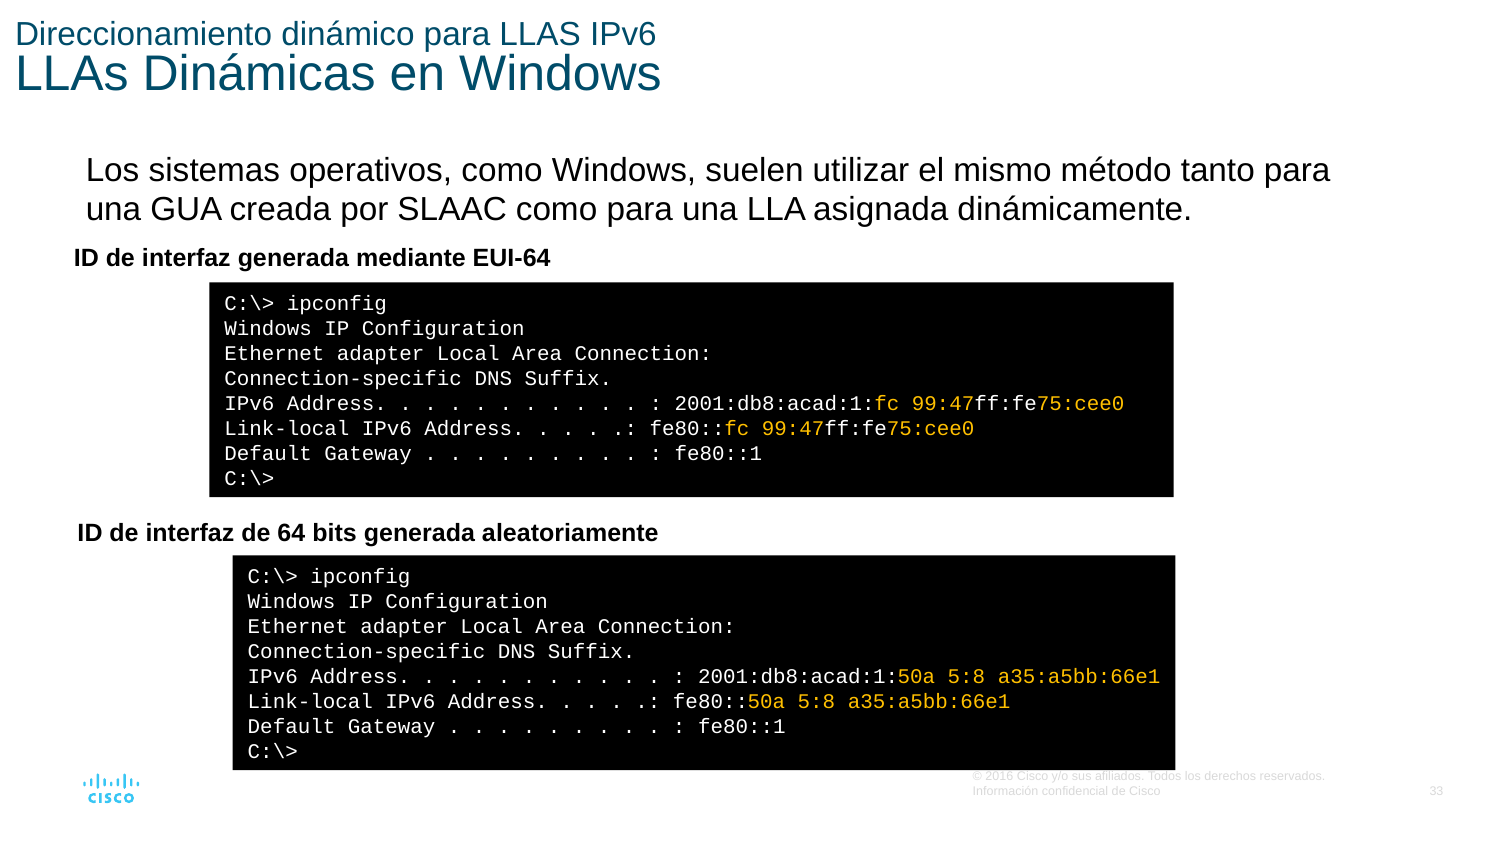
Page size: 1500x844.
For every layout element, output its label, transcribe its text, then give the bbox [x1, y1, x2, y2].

list Los sistemas operativos, como Windows, suelen utilizar el mismo método tanto para una GUA creada por SLAAC como para una LLA asignada dinámicamente. [70, 140, 1369, 234]
text_box C:\> ipconfig Windows IP Configuration Ethernet adapter Local Area Connection: Connection-specific DNS Suffix. IPv6 Address. . . . . . . . . . . : 2001:db8:acad:1:50a 5:8 a35:a5bb:66e1 Link-local IPv6 Address. . . . .: fe80::50a 5:8 a35:a5bb:66e1 Default Gateway . . . . . . . . . : fe80::1 C:\> [232, 555, 1176, 771]
text_box ID de interfaz generada mediante EUI-64 [59, 233, 567, 279]
text_box ID de interfaz de 64 bits generada aleatoriamente [62, 508, 675, 554]
title Direccionamiento dinámico para LLAS IPv6 LLAs Dinámicas en Windows [0, 0, 1369, 121]
text_box C:\> ipconfig Windows IP Configuration Ethernet adapter Local Area Connection: Connection-specific DNS Suffix. IPv6 Address. . . . . . . . . . . : 2001:db8:acad:1:fc 99:47ff:fe75:cee0 Link-local IPv6 Address. . . . .: fe80::fc 99:47ff:fe75:cee0 Default Gateway . . . . . . . . . : fe80::1 C:\> [209, 282, 1174, 498]
